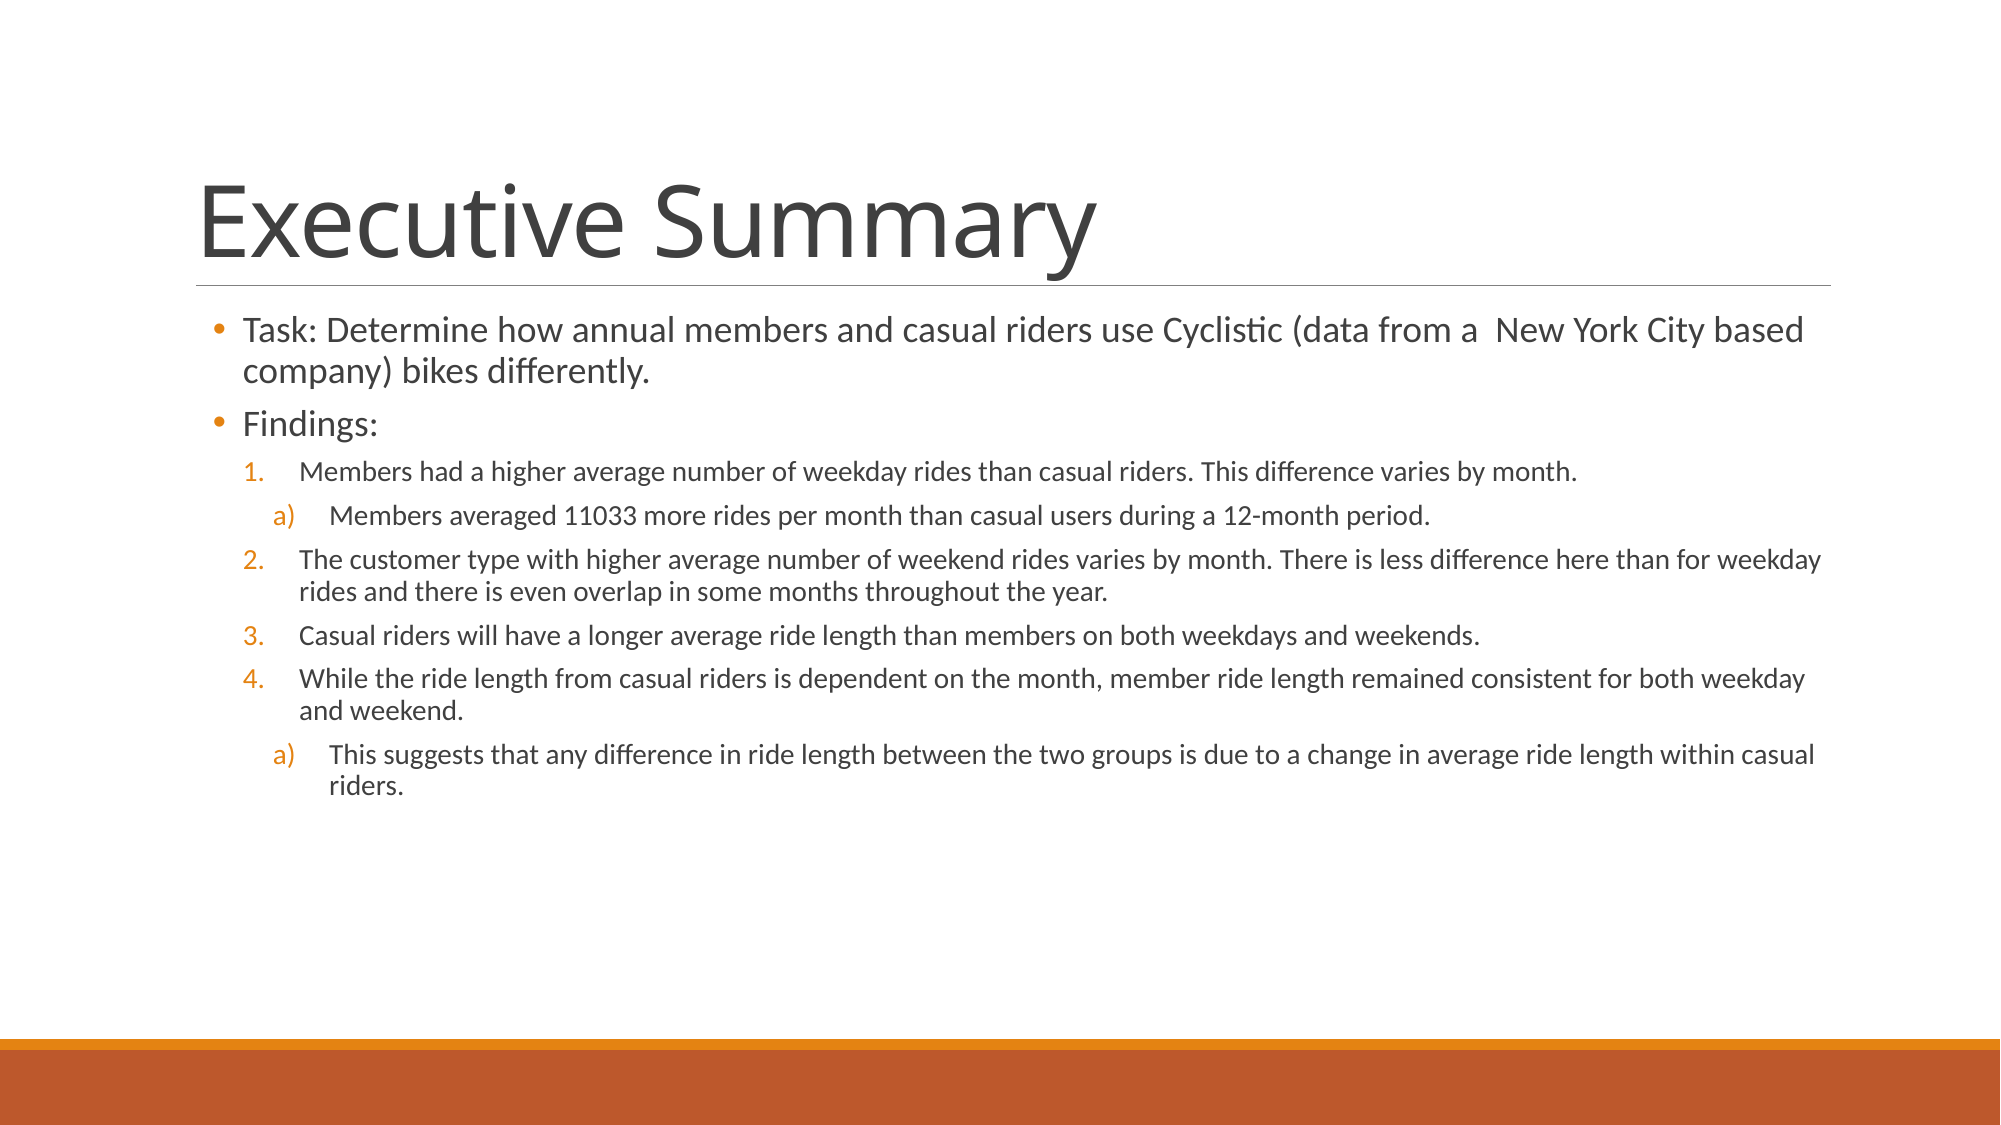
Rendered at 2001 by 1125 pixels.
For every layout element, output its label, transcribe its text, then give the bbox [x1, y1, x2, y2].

list Task: Determine how annual members and casual riders use Cyclistic (data from a New York City based company) bikes differently. Findings: Members had a higher average number of weekday rides than casual riders. This difference varies by month. Members averaged 11033 more rides per month than casual users during a 12-month period. The customer type with higher average number of weekend rides varies by month. There is less difference here than for weekday rides and there is even overlap in some months throughout the year. Casual riders will have a longer average ride length than members on both weekdays and weekends. While the ride length from casual riders is dependent on the month, member ride length remained consistent for both weekday and weekend. This suggests that any difference in ride length between the two groups is due to a change in average ride length within casual riders. [180, 302, 1830, 963]
title Executive Summary [180, 47, 1830, 285]
